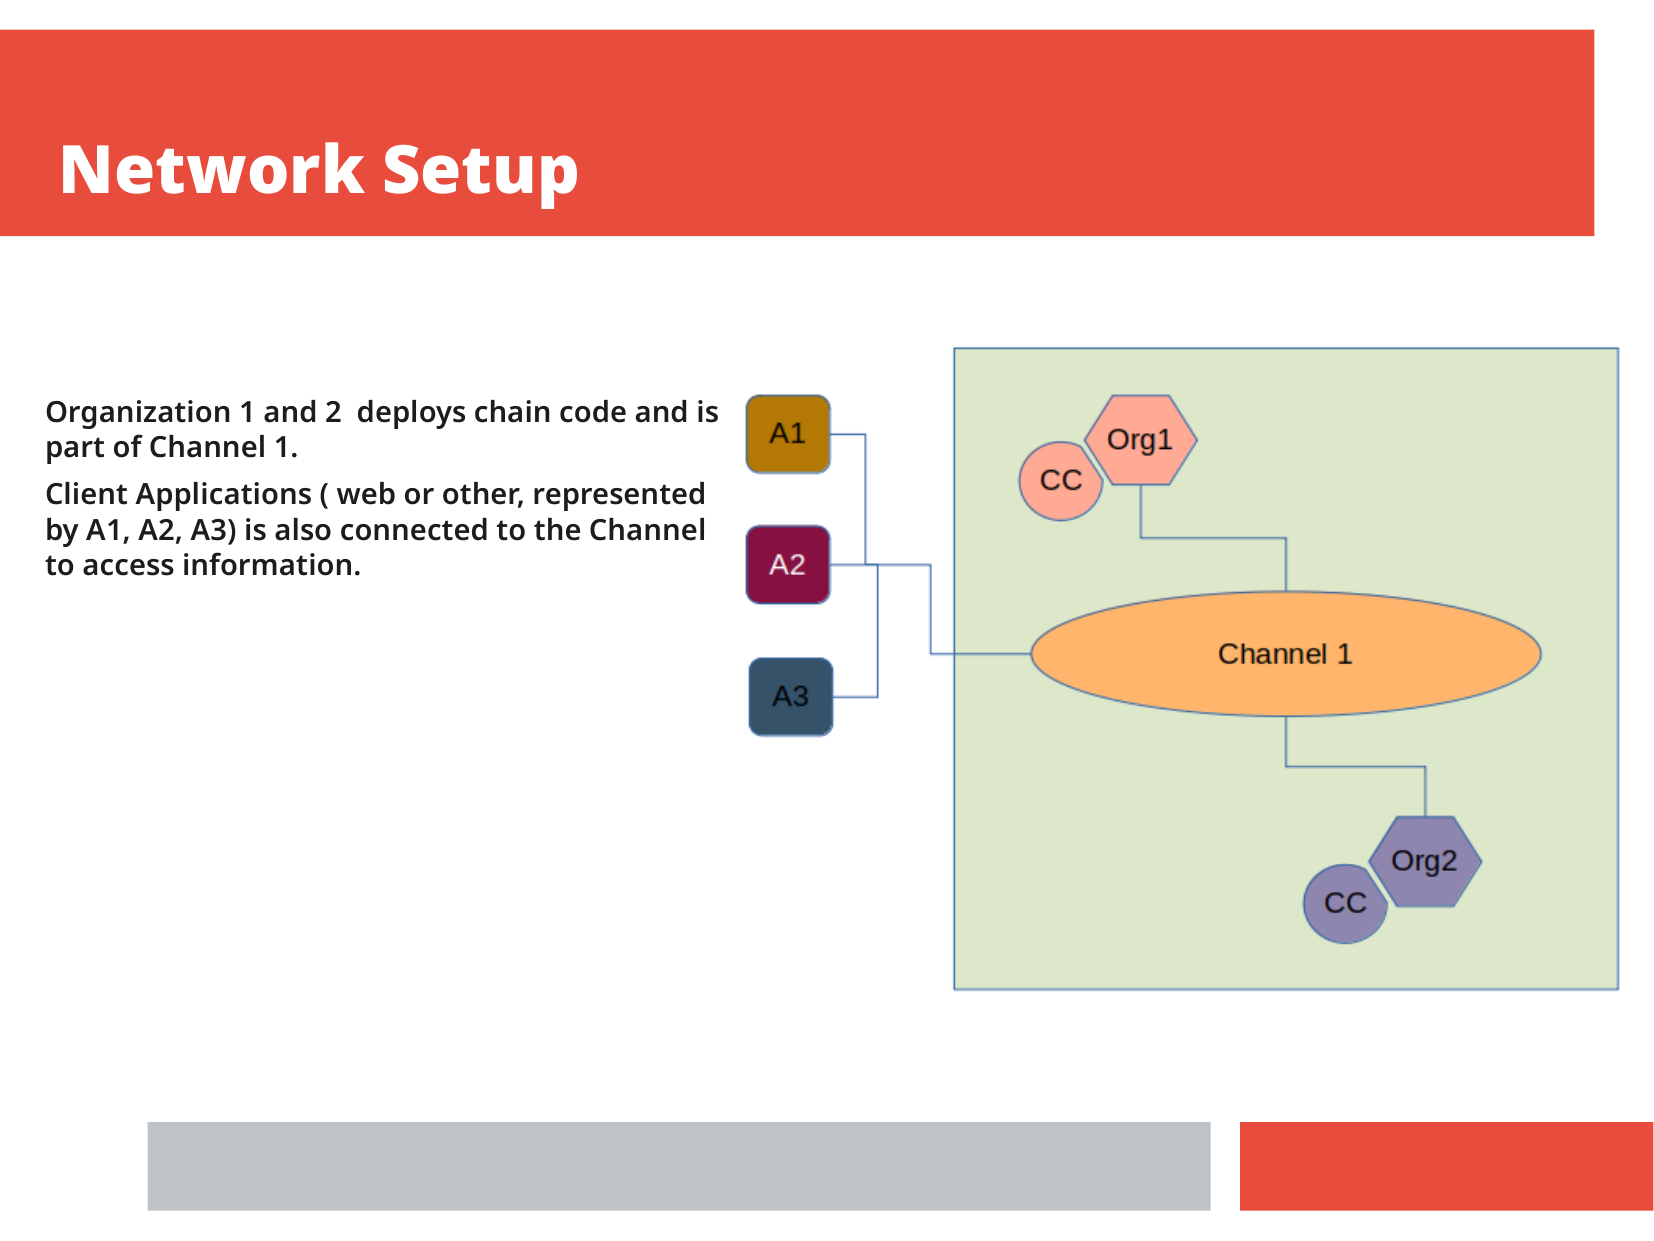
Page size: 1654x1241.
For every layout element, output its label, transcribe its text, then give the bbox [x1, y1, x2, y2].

text_box Network Setup [59, 59, 1595, 207]
text_box Organization 1 and 2 deploys chain code and is part of Channel 1. Client Applications ( web or other, represented by A1, A2, A3) is also connected to the Channel to access information. [45, 345, 729, 885]
picture [734, 329, 1629, 1007]
